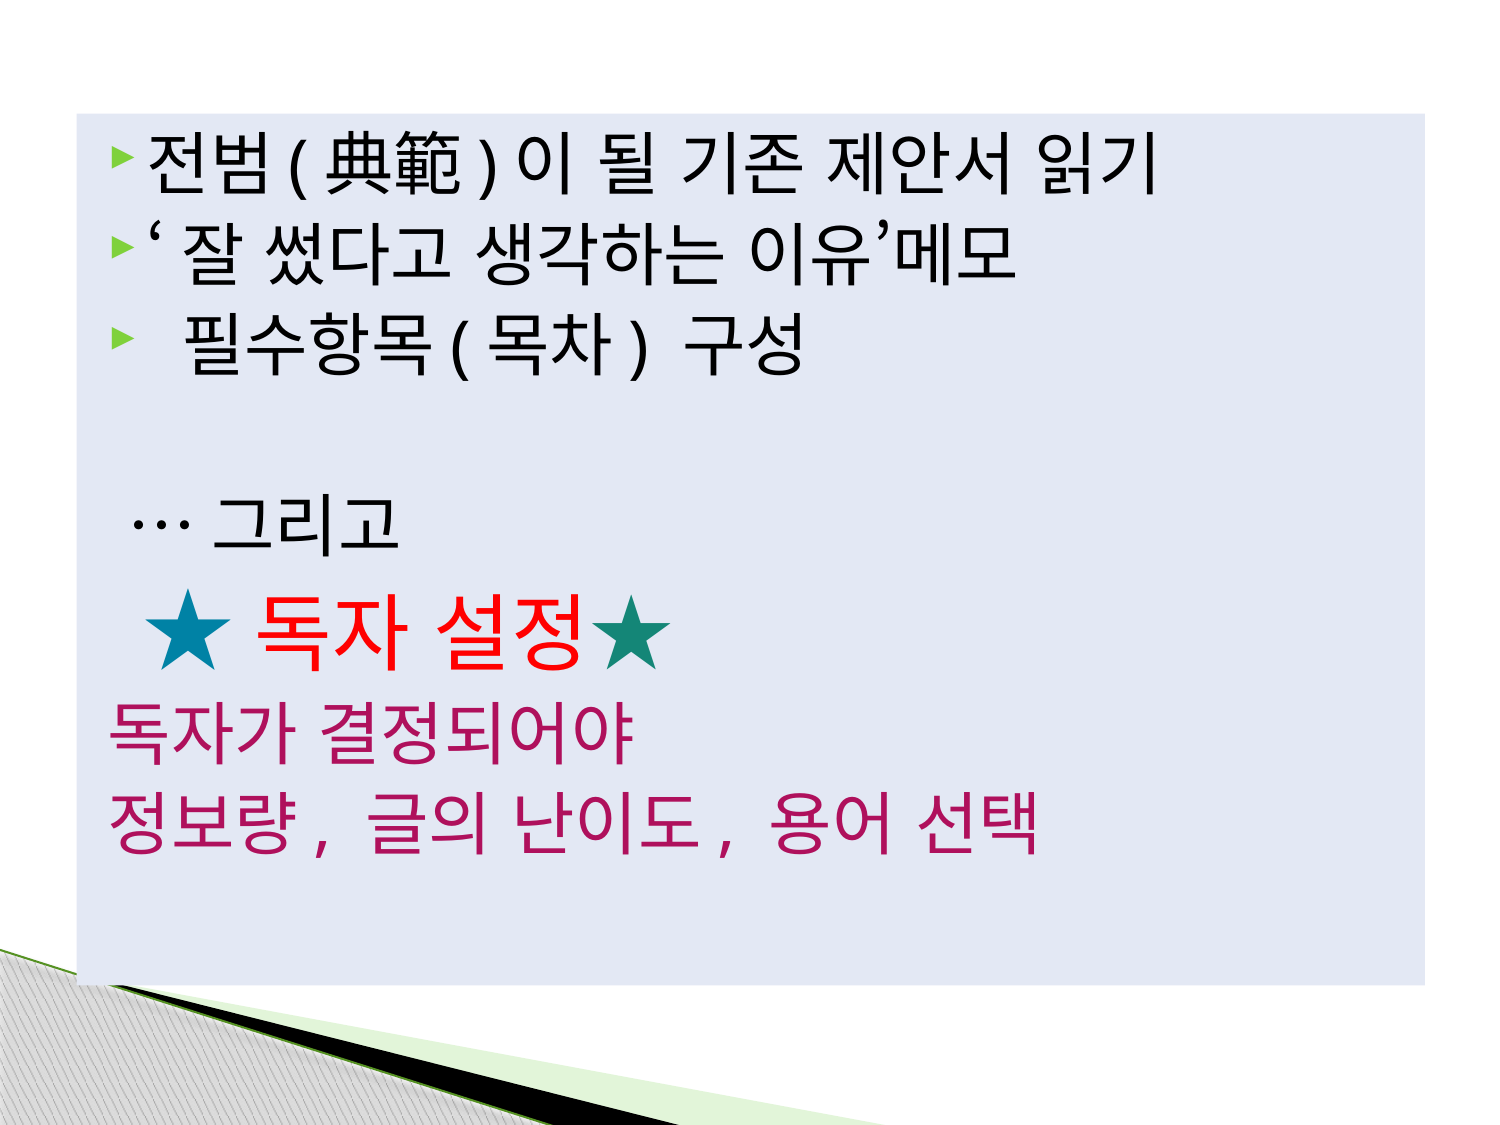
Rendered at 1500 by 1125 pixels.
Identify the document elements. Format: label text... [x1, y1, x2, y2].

list 전범(典範)이 될 기존 제안서 읽기 ‘잘 썼다고 생각하는 이유’메모 필수항목(목차) 구성 …그리고 ★독자 설정★ 독자가 결정되어야 정보량, 글의 난이도, 용어 선택 [76, 113, 1425, 986]
